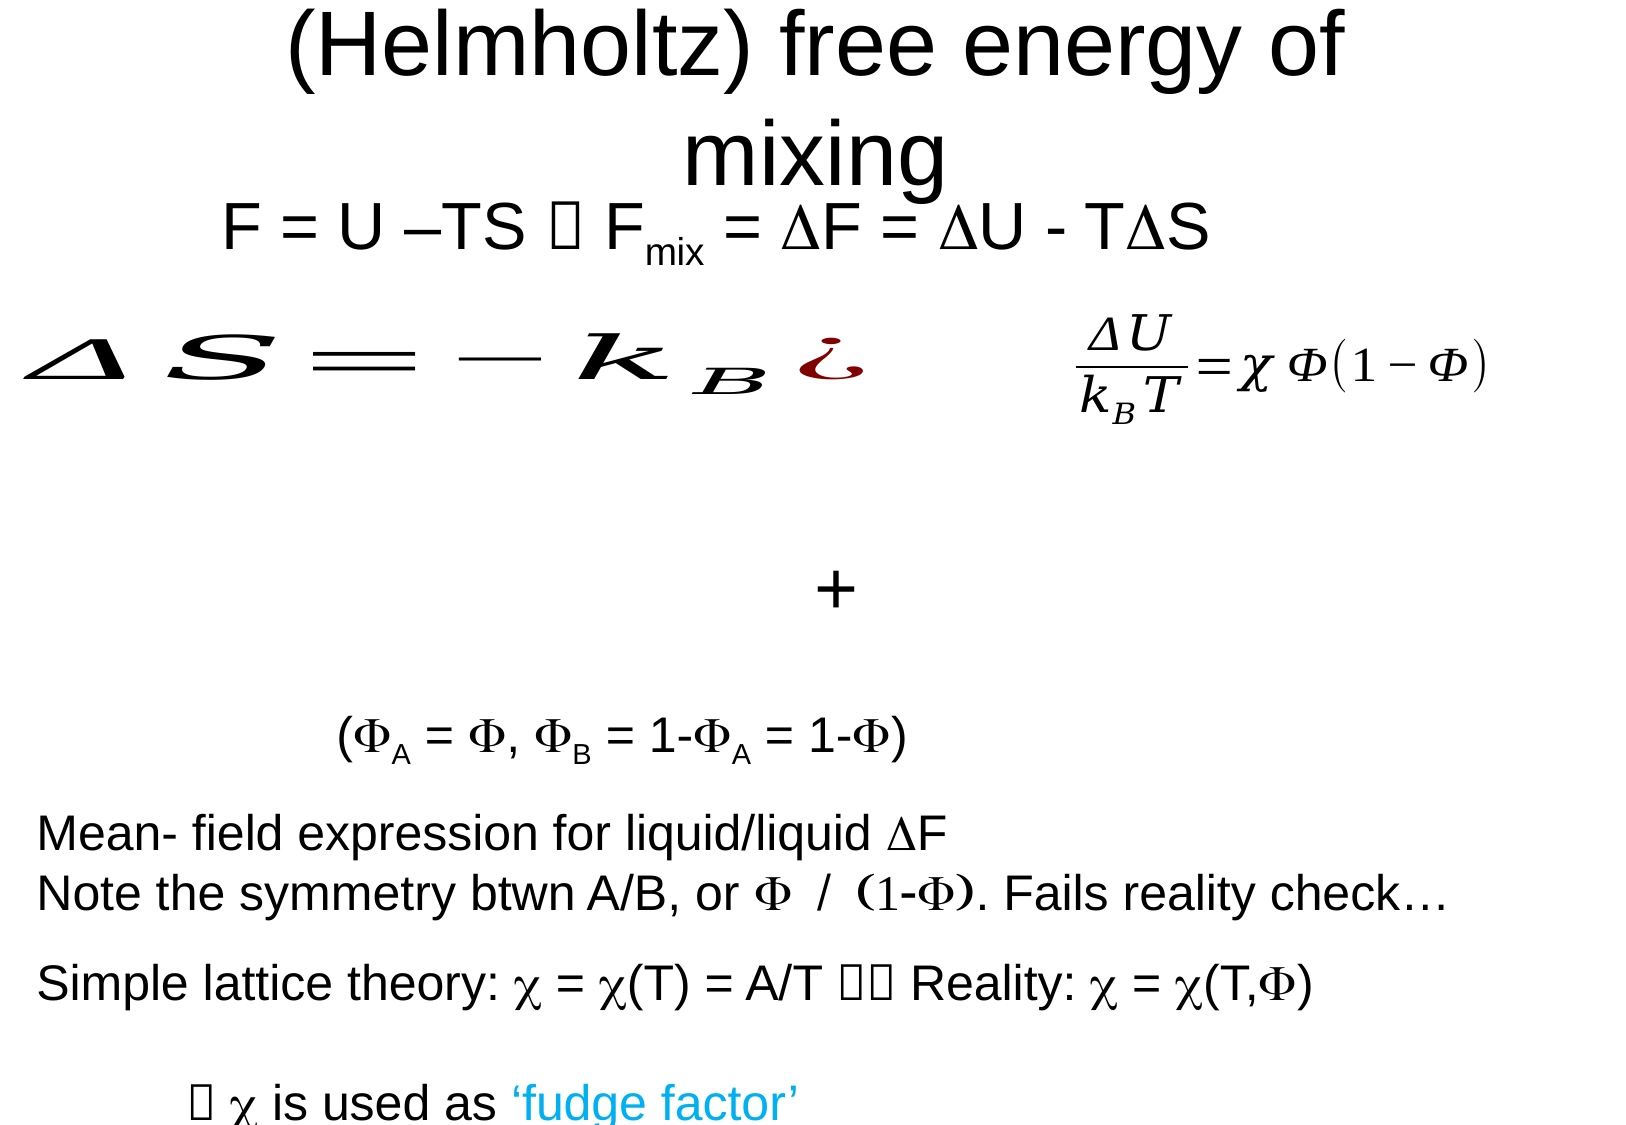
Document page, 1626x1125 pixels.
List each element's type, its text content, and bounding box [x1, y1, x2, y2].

text_box (FA = F, FB = 1-FA = 1-F) Mean- field expression for liquid/liquid DF Note the symmetry btwn A/B, or F / (1-F). Fails reality check… Simple lattice theory: c = c(T) = A/T  Reality: c = c(T,F)  c is used as ‘fudge factor’ [21, 694, 1610, 1125]
list F = U –TS  Fmix = DF = DU - TDS [149, 174, 1532, 338]
title (Helmholtz) free energy of mixing [124, 0, 1507, 188]
